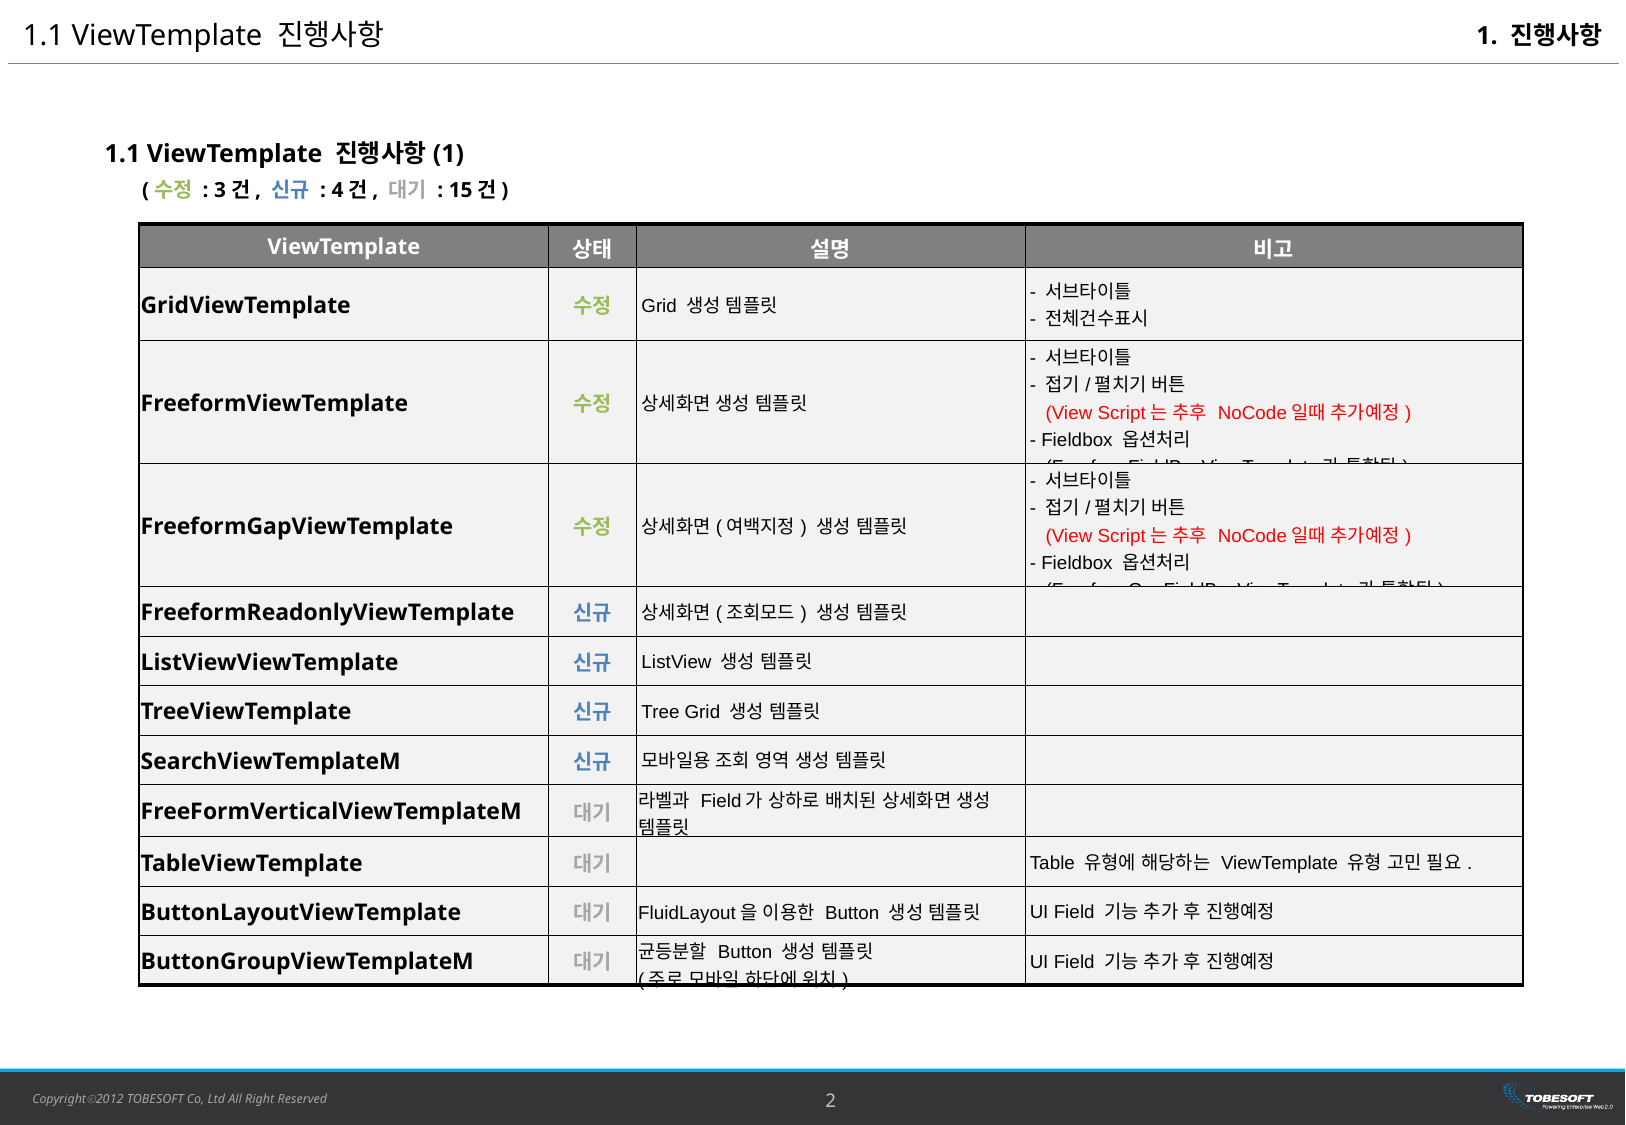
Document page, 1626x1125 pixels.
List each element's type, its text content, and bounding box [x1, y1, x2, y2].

table_header 상태 [549, 226, 636, 267]
table_cell - 서브타이틀 - 접기/펼치기 버튼 (View Script는 추후 NoCode일때 추가예정) - Fieldbox 옵션처리 (FreeformFieldBoxViewTemplate가 통합됨) [1026, 341, 1522, 463]
table_cell GridViewTemplate [140, 268, 548, 340]
table_cell 신규 [549, 637, 636, 685]
table_cell 상세화면(조회모드) 생성 템플릿 [637, 587, 1025, 636]
table_cell 균등분할 Button 생성 템플릿 (주로 모바일 하단에 위치) [637, 936, 1025, 983]
table_cell 모바일용 조회 영역 생성 템플릿 [637, 736, 1025, 784]
table_cell TreeViewTemplate [140, 686, 548, 735]
table_cell TableViewTemplate [140, 837, 548, 886]
table_cell UI Field 기능 추가 후 진행예정 [1026, 887, 1522, 935]
table_cell Table 유형에 해당하는 ViewTemplate 유형 고민 필요. [1026, 837, 1522, 886]
table_cell - 서브타이틀 - 접기/펼치기 버튼 (View Script는 추후 NoCode일때 추가예정) - Fieldbox 옵션처리 (FreeformGapFieldBoxViewTemplate가 통합됨) [1026, 464, 1522, 586]
table_cell 대기 [549, 785, 636, 836]
text_box 1.1 ViewTemplate 진행사항(1) [89, 114, 479, 175]
table_cell [1026, 587, 1522, 636]
table_cell - 서브타이틀 - 전체건수표시 [1026, 268, 1522, 340]
table_cell [637, 837, 1025, 886]
table_cell 수정 [549, 341, 636, 463]
table_cell [1026, 637, 1522, 685]
table_header 설명 [637, 226, 1025, 267]
table_cell ListViewViewTemplate [140, 637, 548, 685]
table_cell 대기 [549, 887, 636, 935]
table_header 비고 [1026, 226, 1522, 267]
table_cell UI Field 기능 추가 후 진행예정 [1026, 936, 1522, 983]
text_box (수정 : 3건, 신규 : 4건, 대기 : 15건) [127, 169, 860, 210]
list 1. 진행사항 [1096, 12, 1618, 67]
table_cell ListView 생성 템플릿 [637, 637, 1025, 685]
table_cell Tree Grid 생성 템플릿 [637, 686, 1025, 735]
table_cell 라벨과 Field가 상하로 배치된 상세화면 생성 템플릿 [637, 785, 1025, 836]
table_cell 신규 [549, 736, 636, 784]
table_cell Grid 생성 템플릿 [637, 268, 1025, 340]
table_cell 대기 [549, 837, 636, 886]
table_cell FluidLayout을 이용한 Button 생성 템플릿 [637, 887, 1025, 935]
table_cell ButtonLayoutViewTemplate [140, 887, 548, 935]
table_cell FreeformReadonlyViewTemplate [140, 587, 548, 636]
table_cell 수정 [549, 268, 636, 340]
table_cell FreeformViewTemplate [140, 341, 548, 463]
list 1.1 ViewTemplate 진행사항 [7, 8, 529, 64]
table_cell ButtonGroupViewTemplateM [140, 936, 548, 983]
table_cell 대기 [549, 936, 636, 983]
table_header ViewTemplate [140, 226, 548, 267]
table_cell FreeformGapViewTemplate [140, 464, 548, 586]
table_cell 상세화면 생성 템플릿 [637, 341, 1025, 463]
table_cell 상세화면(여백지정) 생성 템플릿 [637, 464, 1025, 586]
table_cell SearchViewTemplateM [140, 736, 548, 784]
table_cell 수정 [549, 464, 636, 586]
table_cell FreeFormVerticalViewTemplateM [140, 785, 548, 836]
table_cell [1026, 736, 1522, 784]
table_cell [1026, 686, 1522, 735]
table_cell [1026, 785, 1522, 836]
table_cell 신규 [549, 686, 636, 735]
table_cell 신규 [549, 587, 636, 636]
